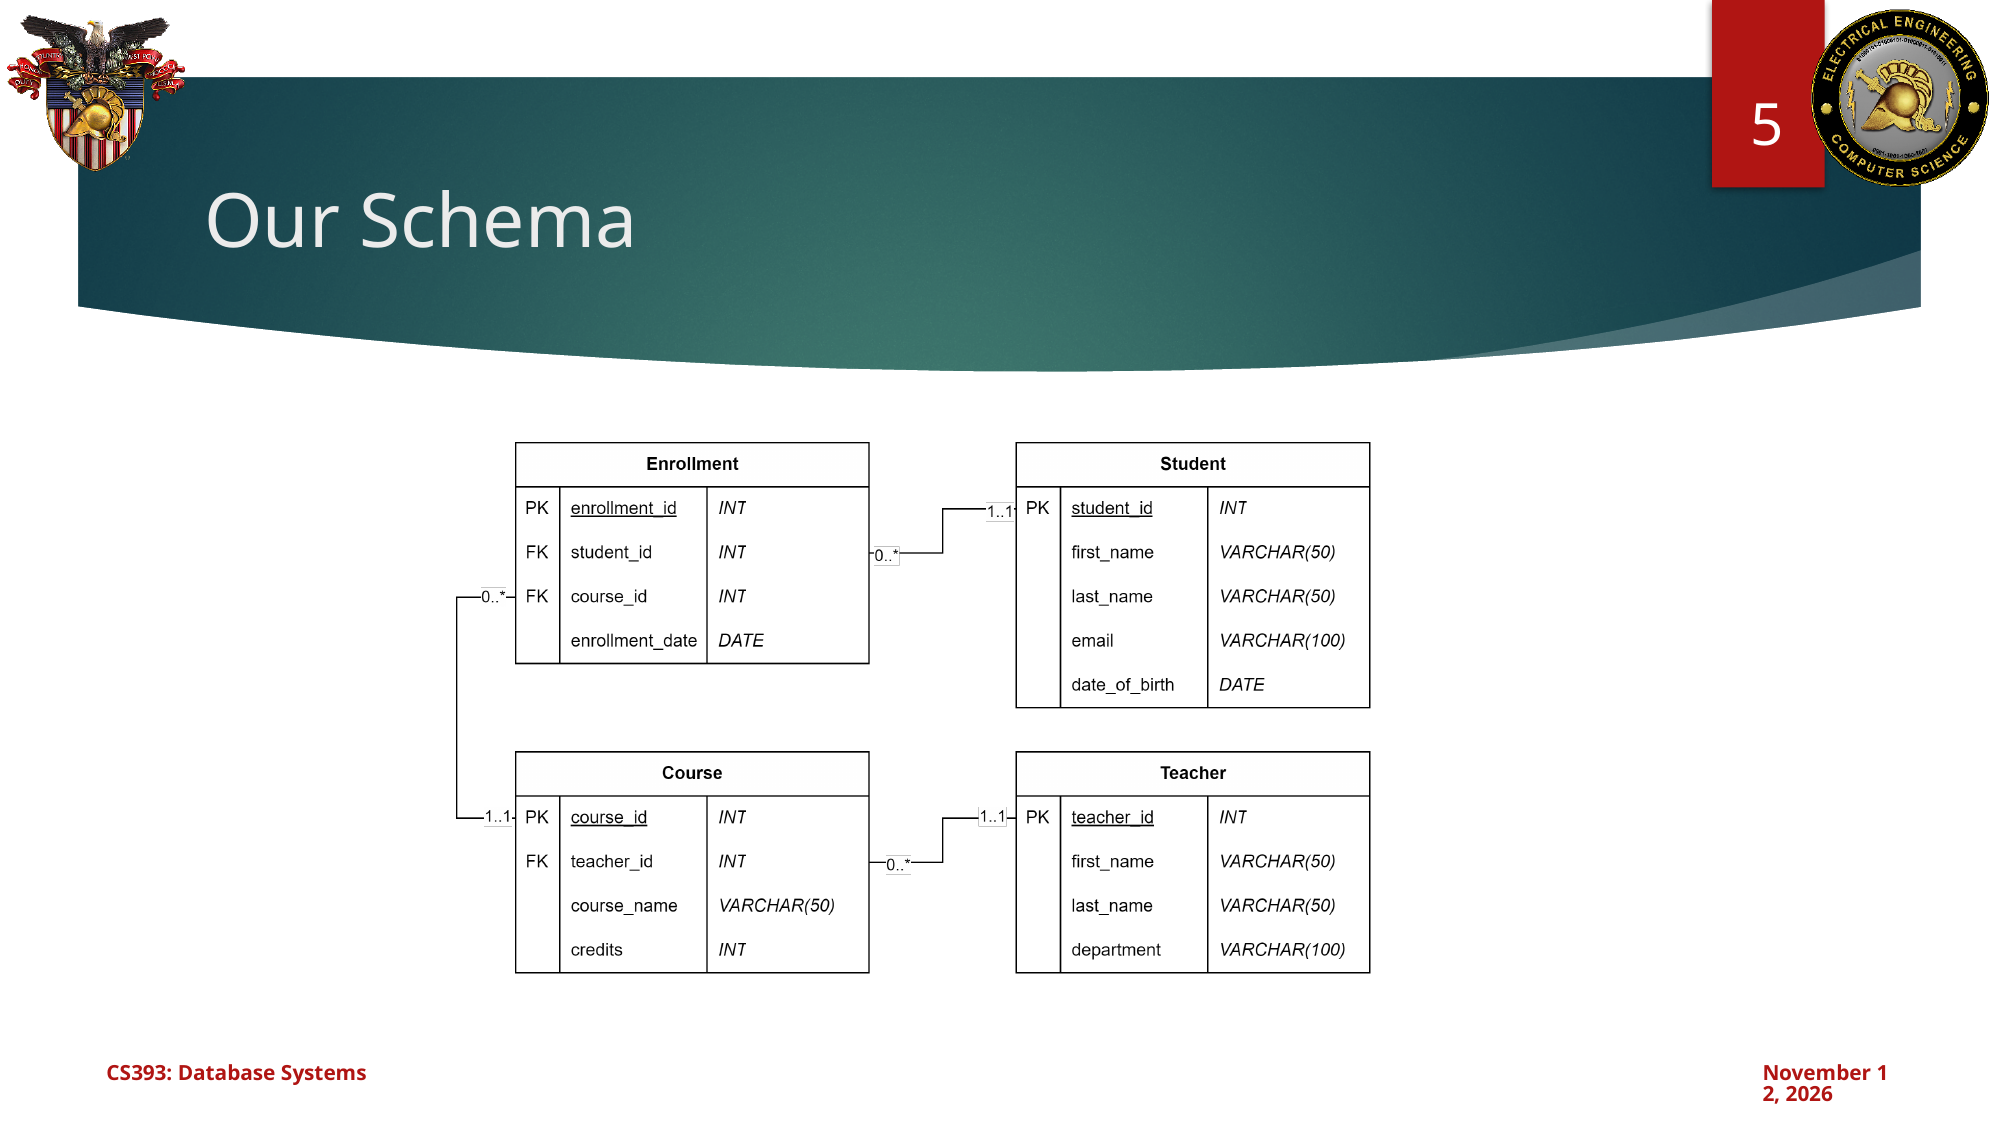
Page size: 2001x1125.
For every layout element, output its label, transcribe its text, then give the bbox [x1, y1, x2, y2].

slide_number 5 [1698, 48, 1836, 175]
picture [1809, 7, 1990, 188]
title Our Schema [189, 159, 1638, 276]
picture [7, 3, 185, 184]
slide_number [1747, 1048, 1910, 1099]
footer CS393: Database Systems [91, 1048, 726, 1100]
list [441, 426, 1385, 988]
